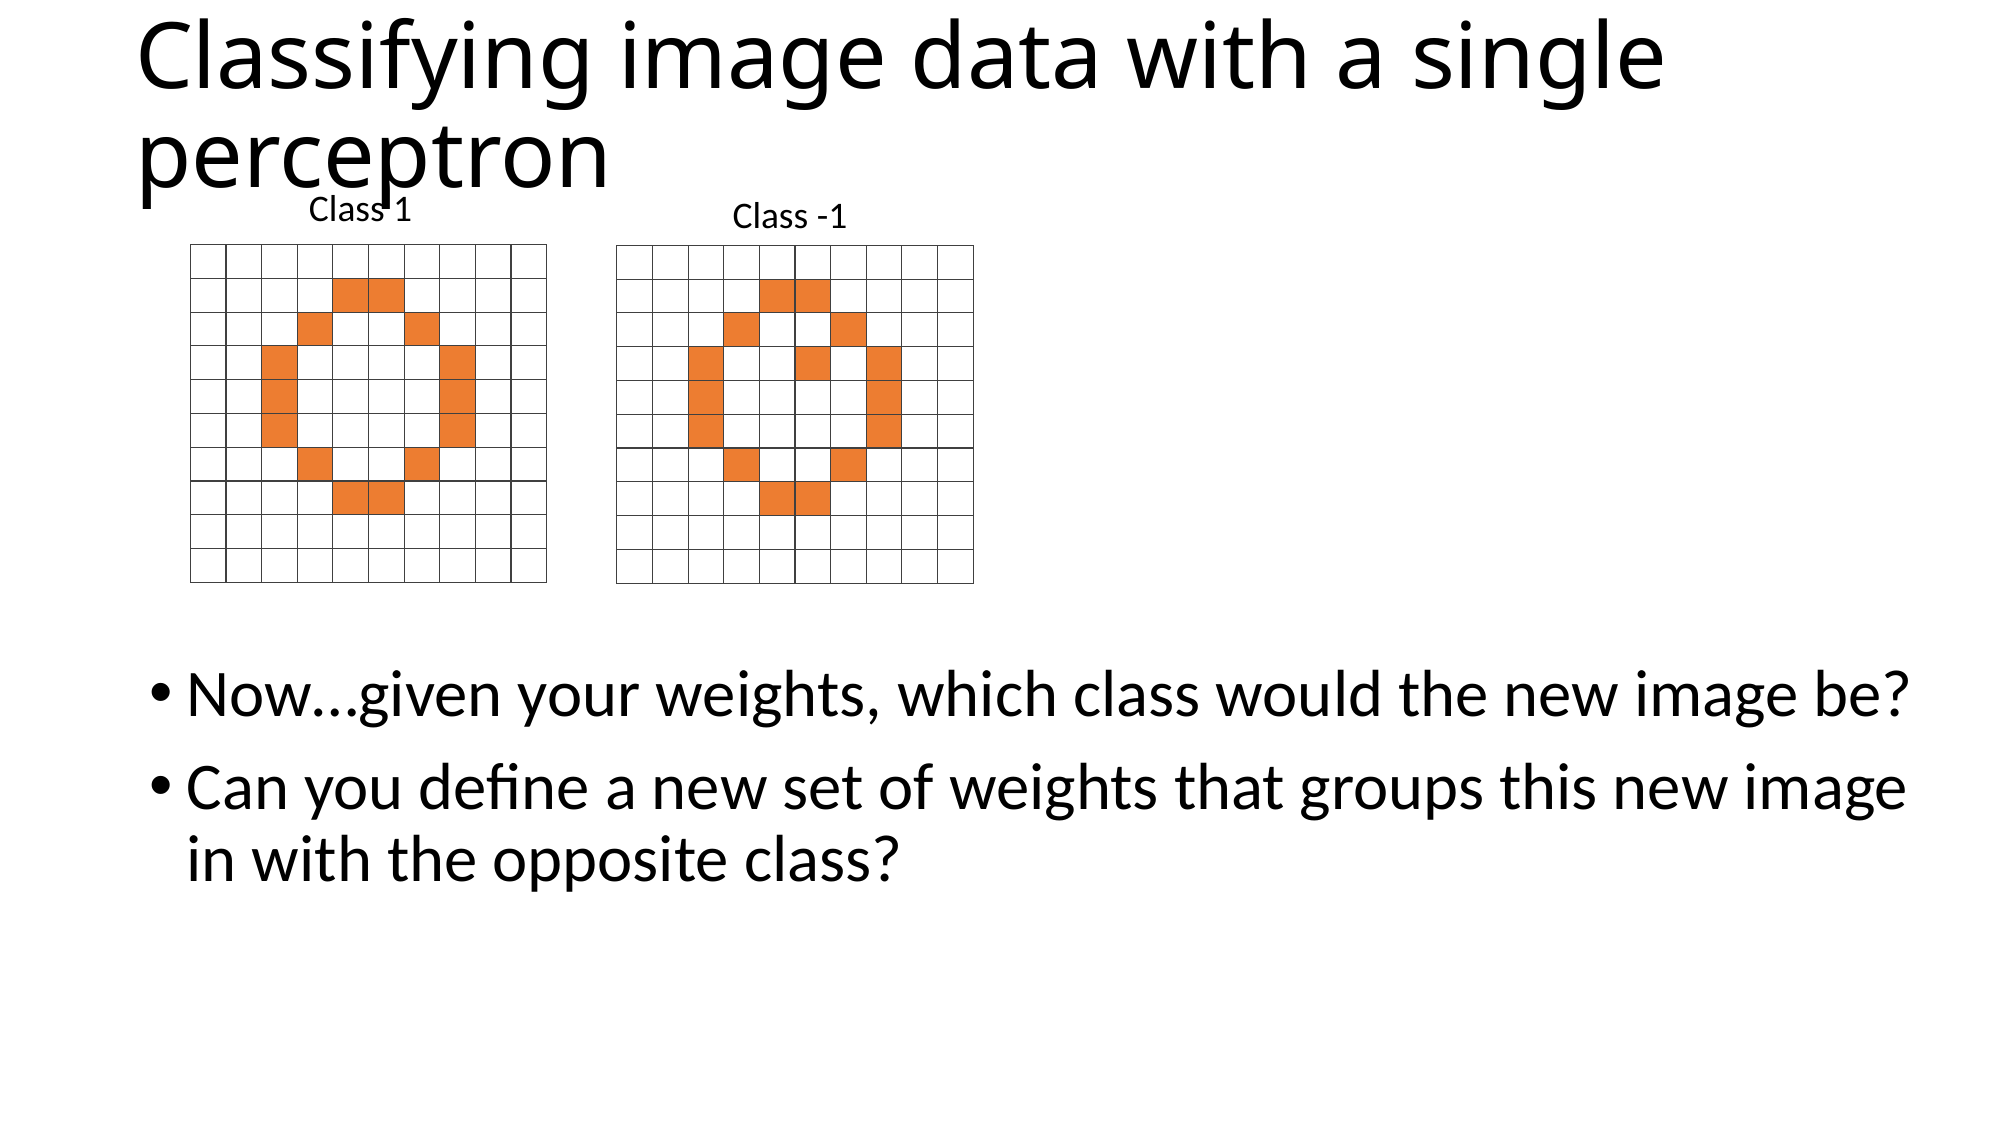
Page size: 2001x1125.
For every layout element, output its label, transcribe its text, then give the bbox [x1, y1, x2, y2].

list Now…given your weights, which class would the new image be? Can you define a new set of weights that groups this new image in with the opposite class? [134, 651, 1950, 1125]
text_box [616, 245, 974, 584]
title Classifying image data with a single perceptron [120, 0, 1907, 218]
text_box Class -1 [717, 183, 863, 244]
text_box Class 1 [294, 176, 428, 237]
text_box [190, 244, 547, 583]
